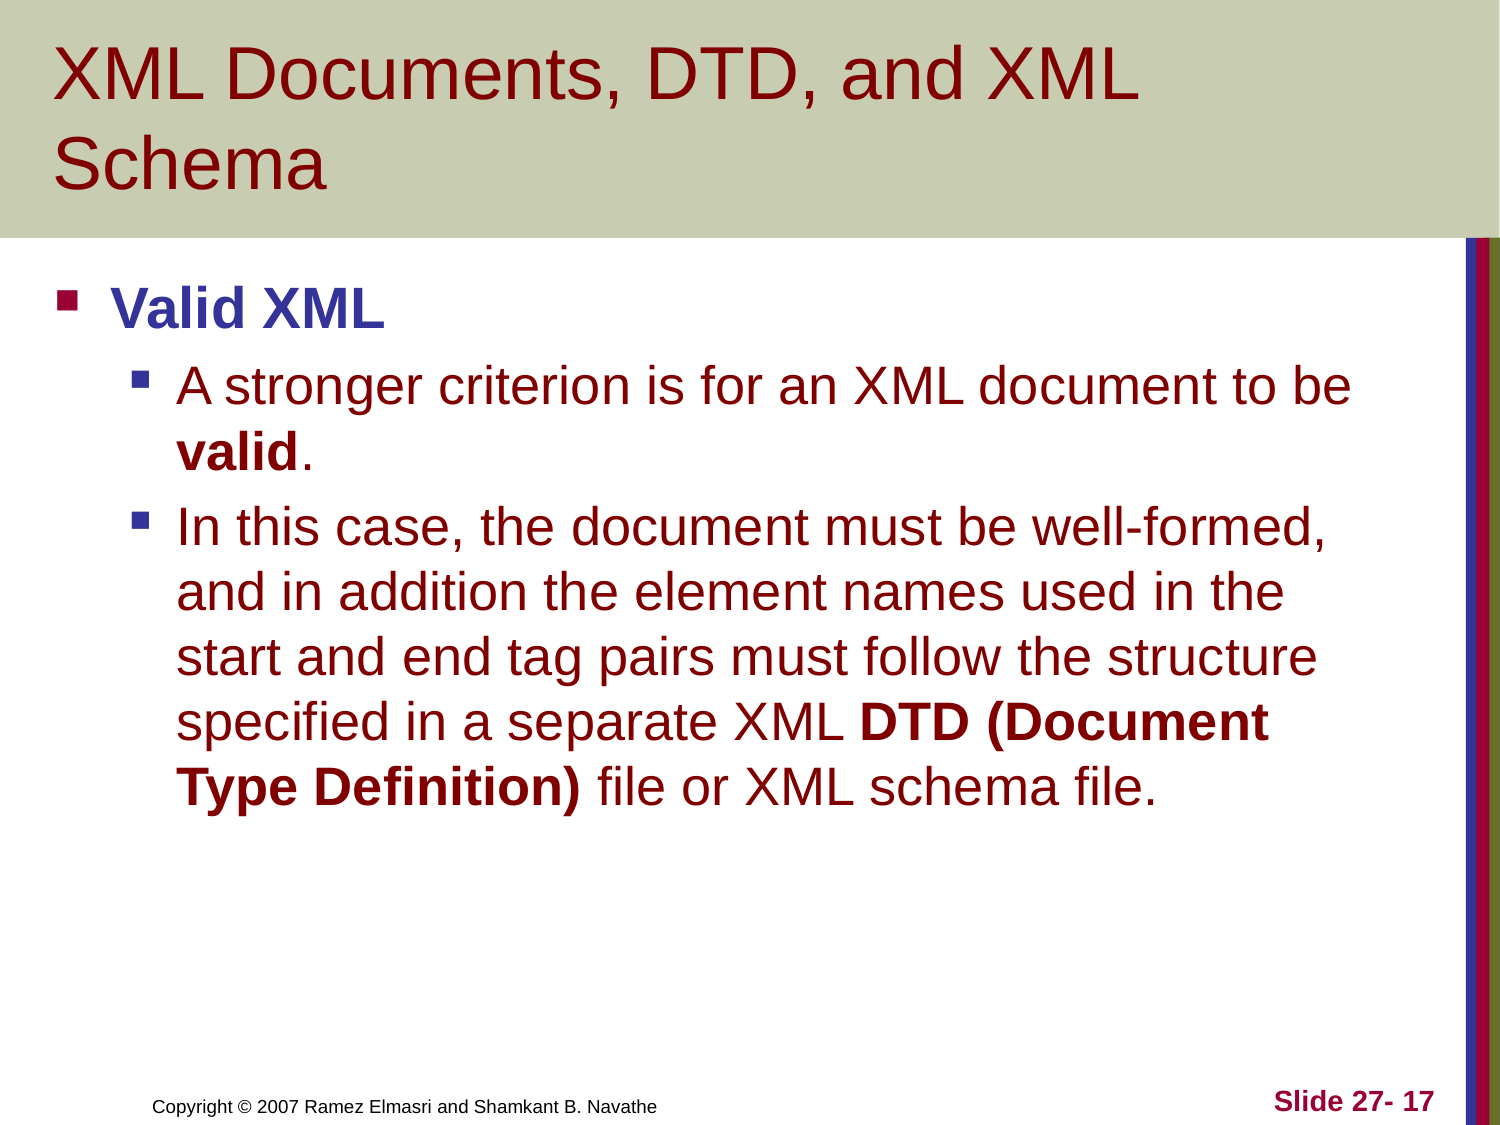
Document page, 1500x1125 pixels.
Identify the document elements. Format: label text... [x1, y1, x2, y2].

title XML Documents, DTD, and XML Schema [37, 49, 1317, 213]
slide_number Slide 27- 17 [1137, 1050, 1450, 1125]
list Valid XML A stronger criterion is for an XML document to be valid. In this case, the document must be well-formed, and in addition the element names used in the start and end tag pairs must follow the structure specified in a separate XML DTD (Document Type Definition) file or XML schema file. [39, 262, 1400, 1013]
